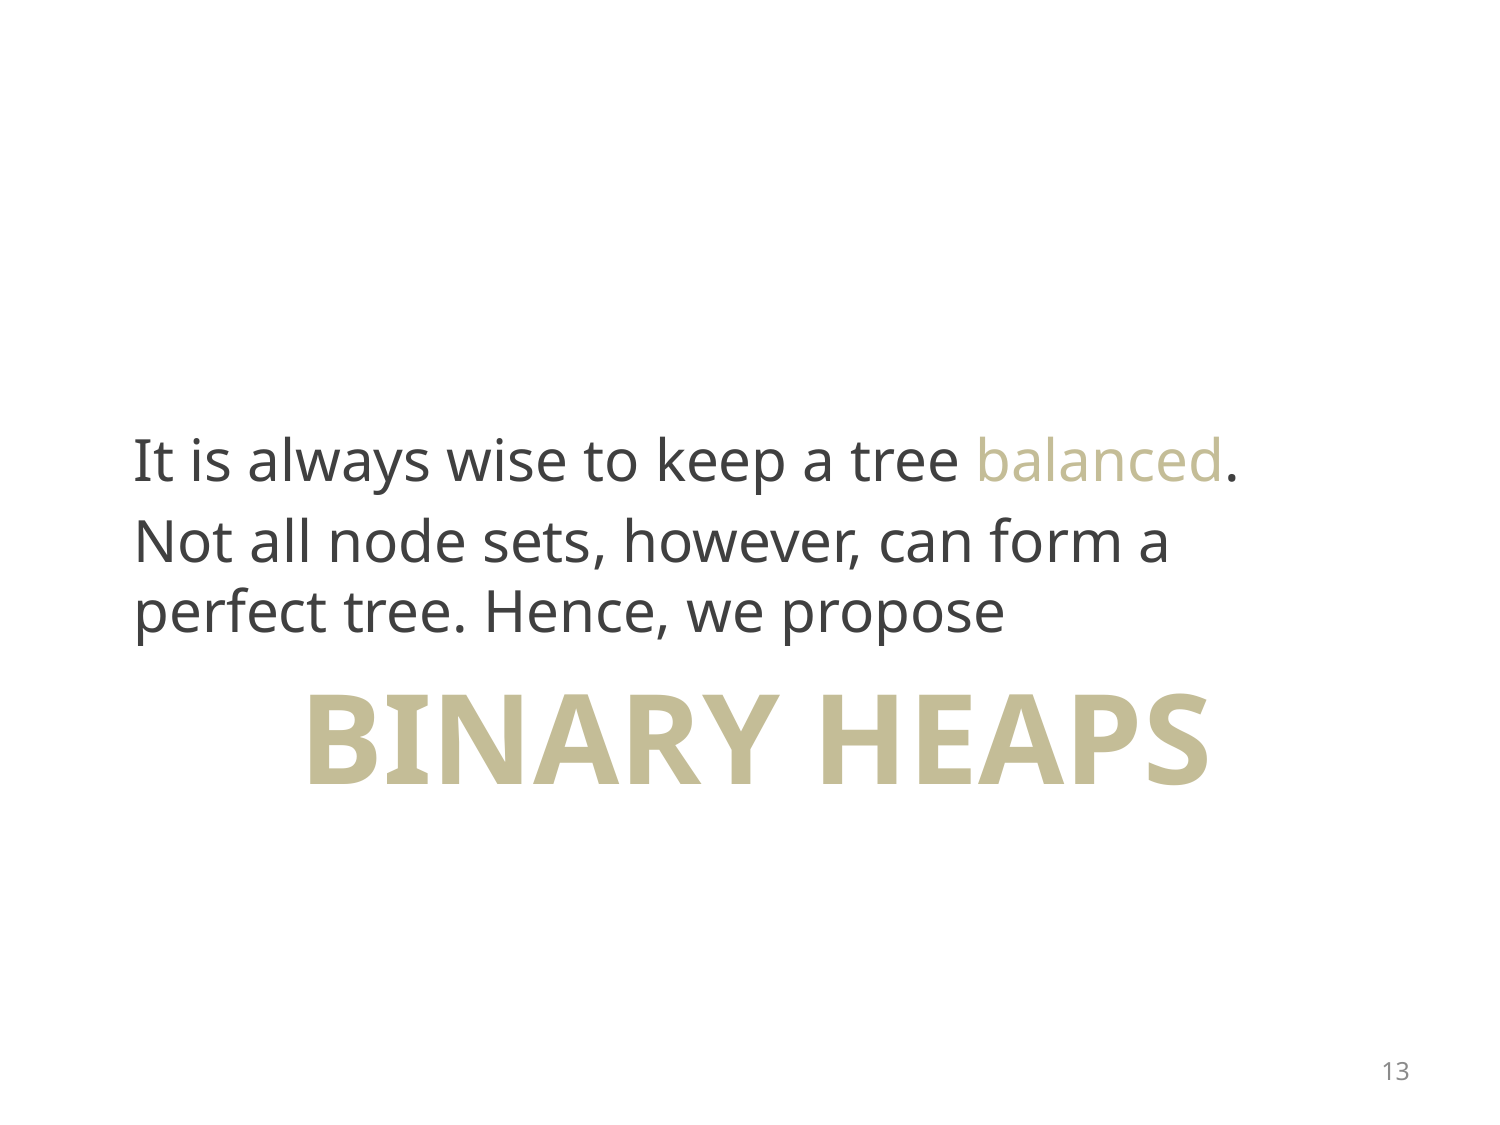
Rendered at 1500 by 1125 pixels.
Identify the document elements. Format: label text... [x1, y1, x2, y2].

title Binary heaps [118, 652, 1394, 875]
list It is always wise to keep a tree balanced. Not all node sets, however, can form a perfect tree. Hence, we propose [118, 405, 1394, 652]
slide_number 13 [1074, 1042, 1425, 1103]
